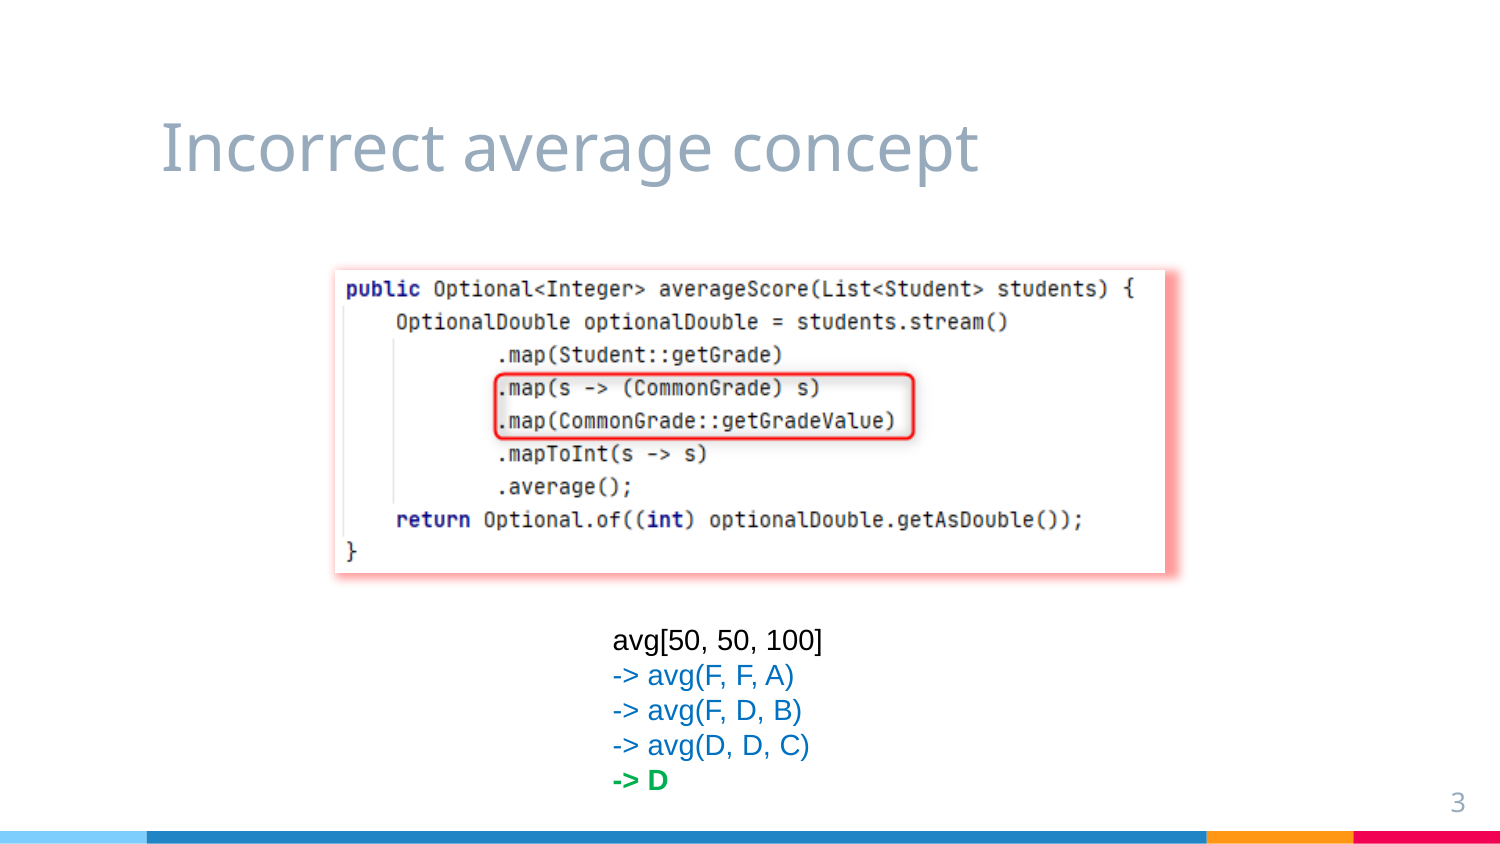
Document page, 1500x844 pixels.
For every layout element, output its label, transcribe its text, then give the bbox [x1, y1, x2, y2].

title Incorrect average concept [146, 58, 1400, 200]
picture [335, 270, 1165, 573]
text_box avg[50, 50, 100] -> avg(F, F, A) -> avg(F, D, B) -> avg(D, D, C) -> D [597, 614, 902, 804]
slide_number 3 [1391, 770, 1482, 822]
